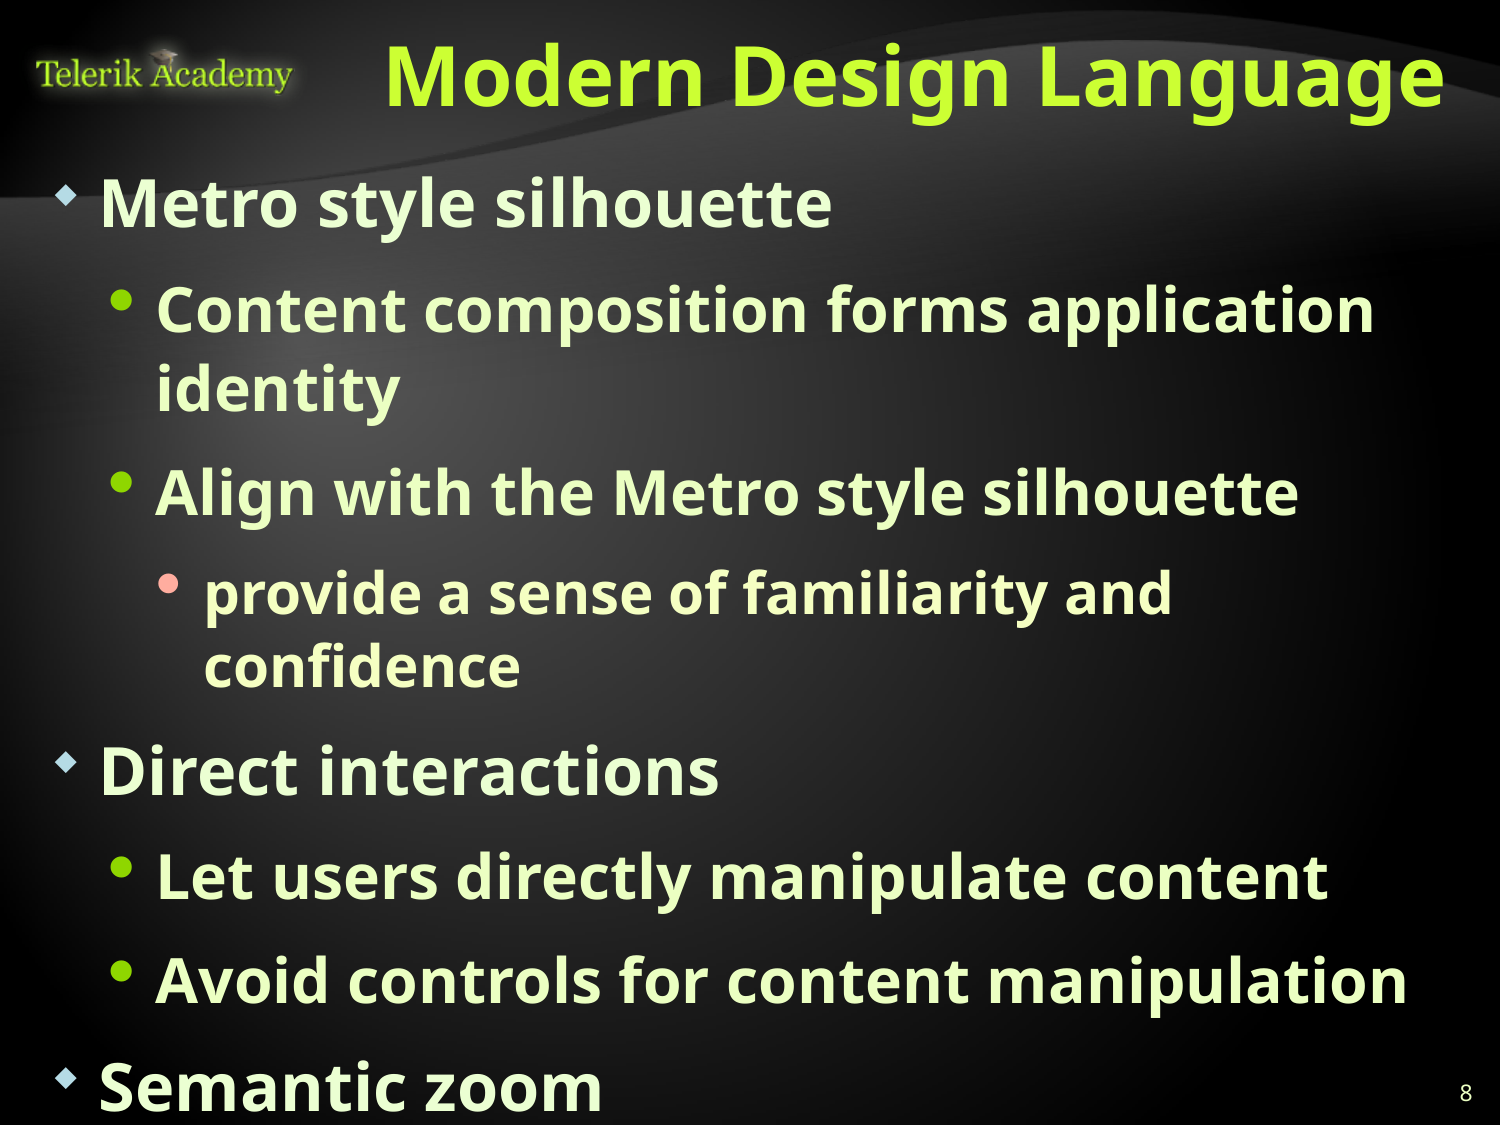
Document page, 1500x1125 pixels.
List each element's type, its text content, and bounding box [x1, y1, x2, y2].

list Metro style silhouette Content composition forms application identity Align with the Metro style silhouette provide a sense of familiarity and confidence Direct interactions Let users directly manipulate content Avoid controls for content manipulation Semantic zoom Content-first way to navigate [37, 149, 1463, 1100]
picture [0, 0, 1500, 1125]
slide_number 8 [1412, 1074, 1488, 1113]
title Modern Design Language [300, 12, 1463, 149]
